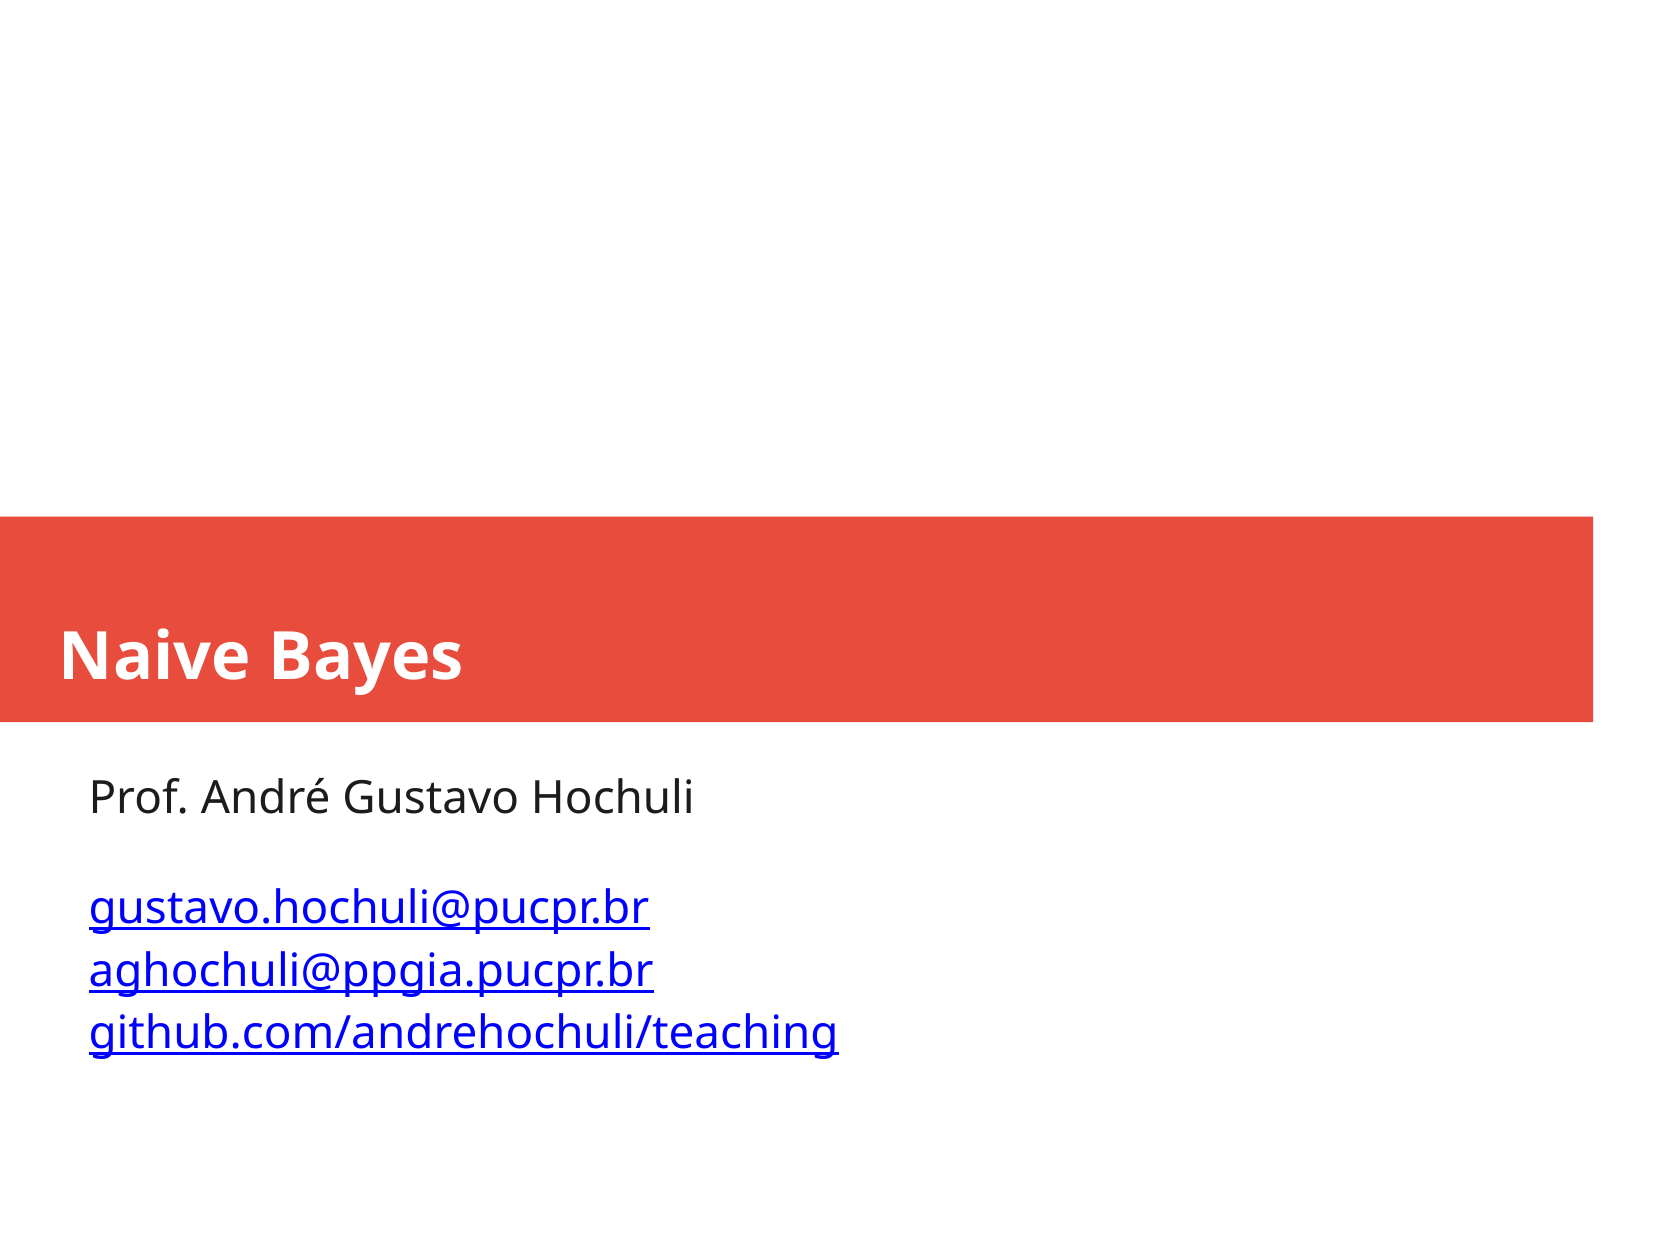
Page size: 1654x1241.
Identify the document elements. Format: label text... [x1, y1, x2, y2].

text_box Naive Bayes [59, 546, 1594, 693]
text_box Prof. André Gustavo Hochuli gustavo.hochuli@pucpr.br aghochuli@ppgia.pucpr.br github.com/andrehochuli/teaching [88, 767, 1594, 1180]
